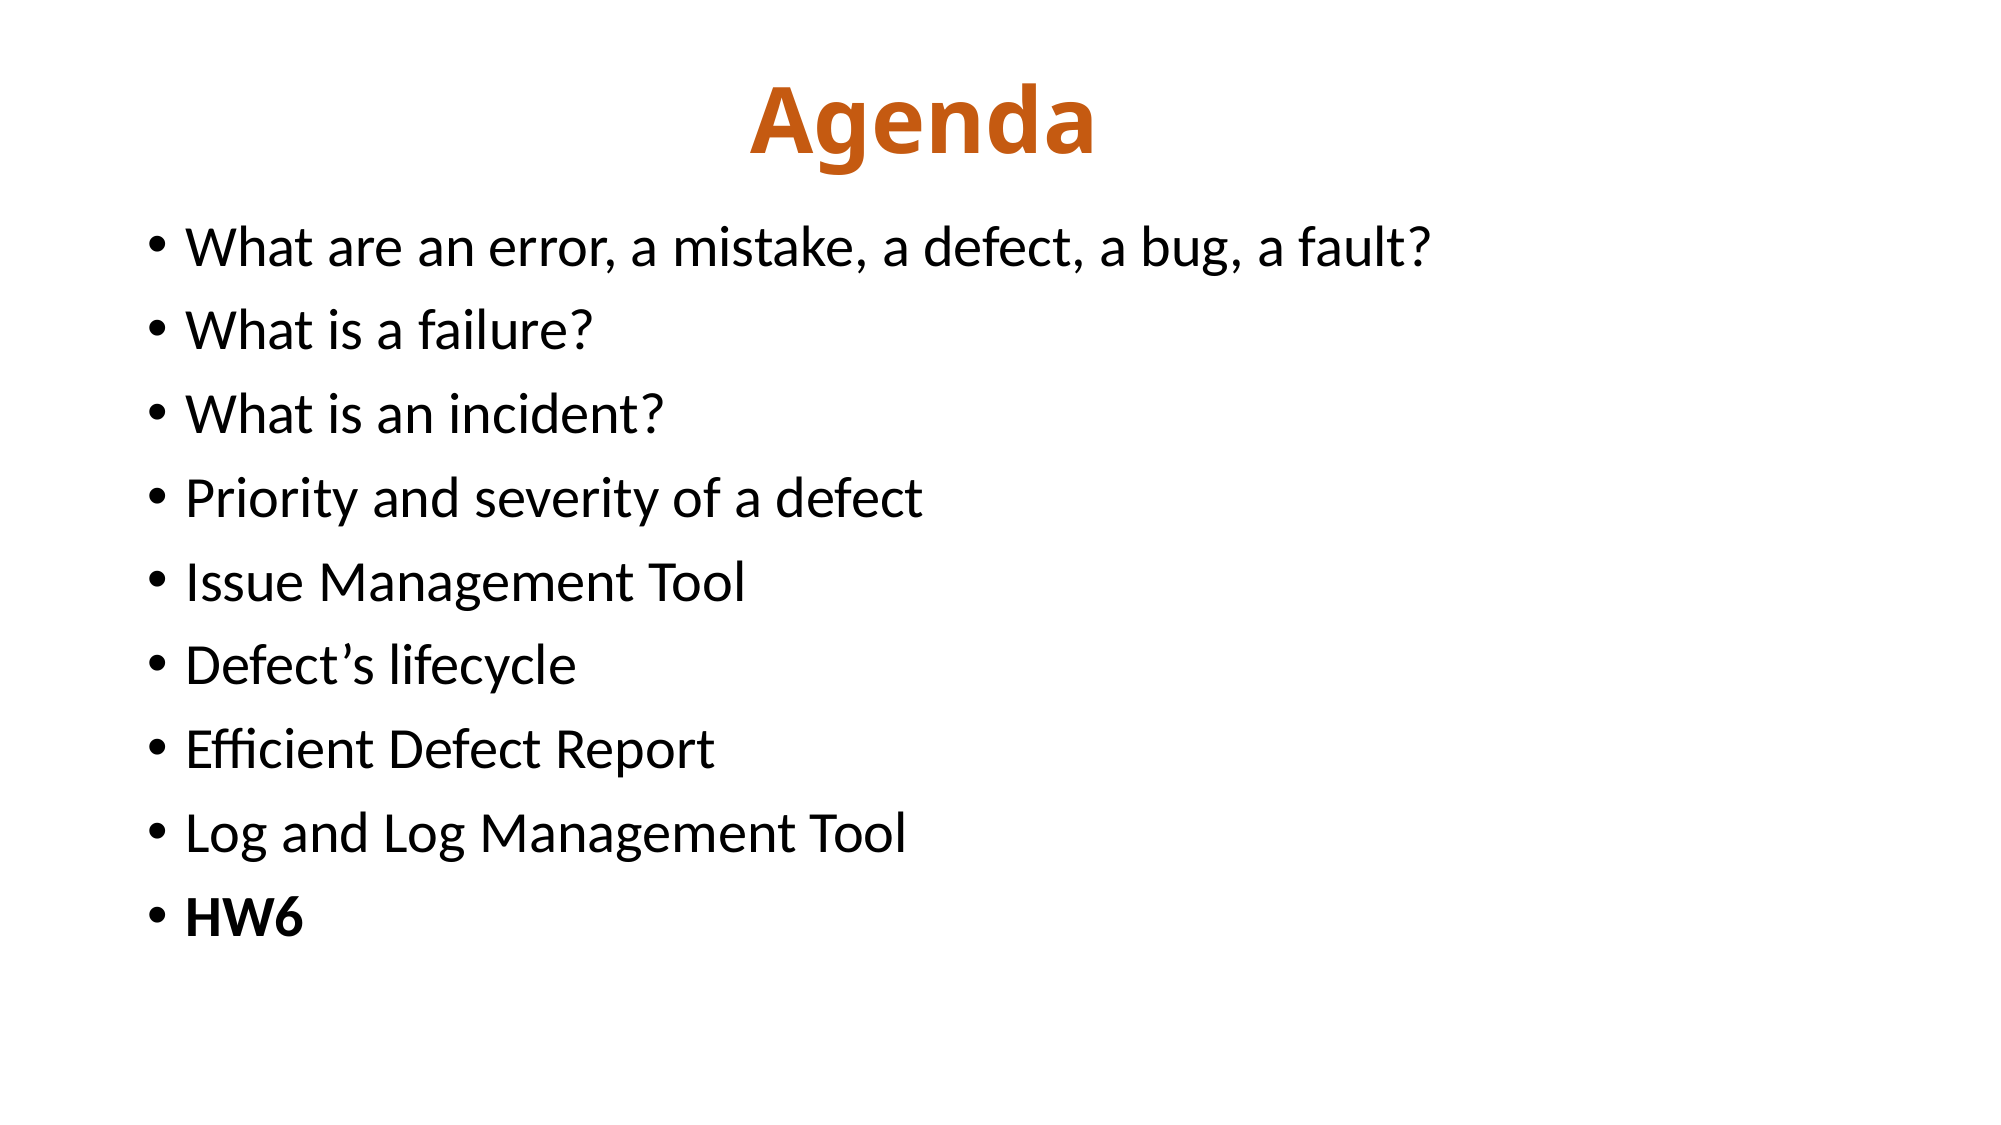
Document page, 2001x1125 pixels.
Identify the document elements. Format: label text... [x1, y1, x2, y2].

text_box Agenda [62, 59, 1788, 188]
list What are an error, a mistake, a defect, a bug, a fault? What is a failure? What is an incident? Priority and severity of a defect Issue Management Tool Defect’s lifecycle Efficient Defect Report Log and Log Management Tool HW6 [132, 208, 1858, 995]
